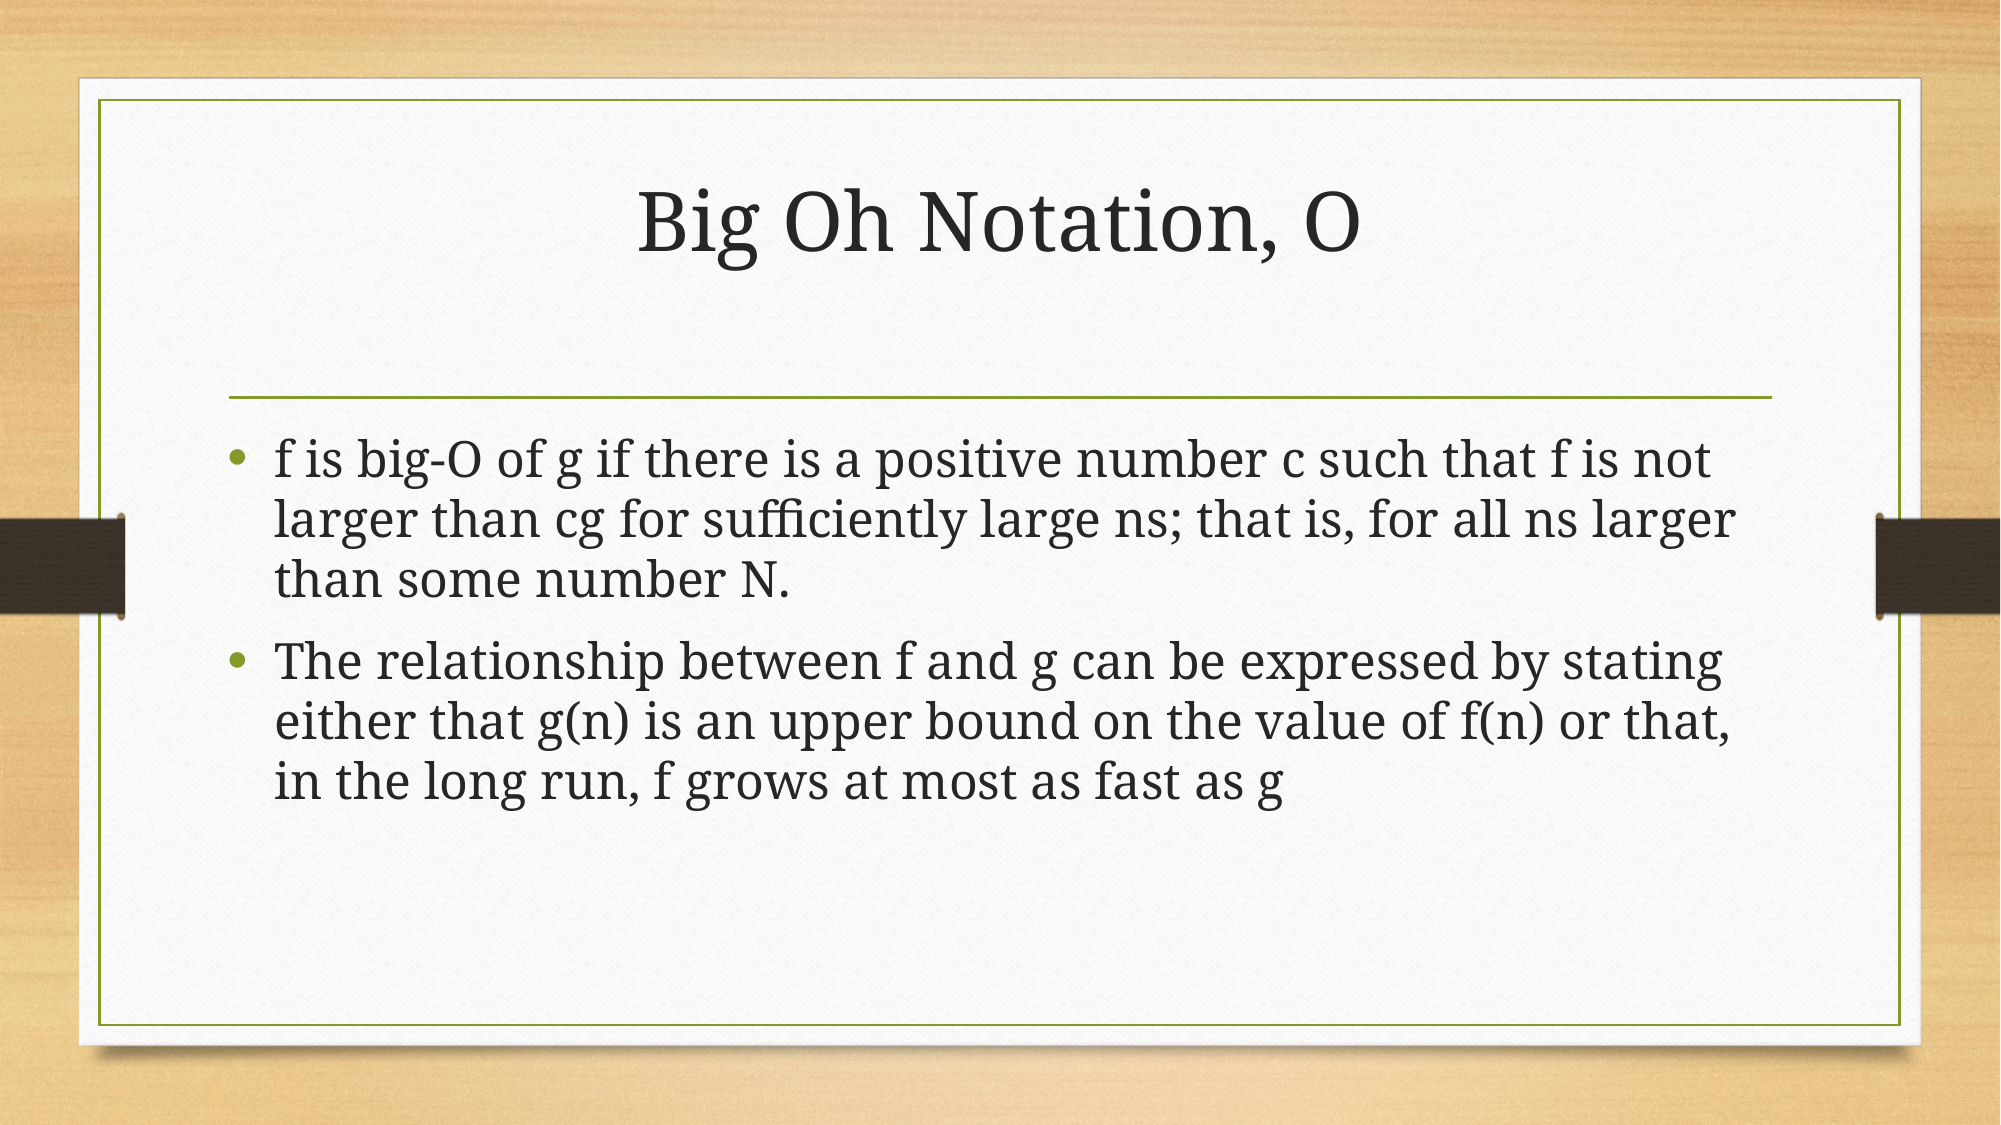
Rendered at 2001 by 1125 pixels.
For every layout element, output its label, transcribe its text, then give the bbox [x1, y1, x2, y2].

title Big Oh Notation, Ο [212, 161, 1788, 375]
picture [0, 0, 2001, 1125]
list f is big-O of g if there is a positive number c such that f is not larger than cg for sufficiently large ns; that is, for all ns larger than some number N. The relationship between f and g can be expressed by stating either that g(n) is an upper bound on the value of f(n) or that, in the long run, f grows at most as fast as g [212, 419, 1788, 964]
